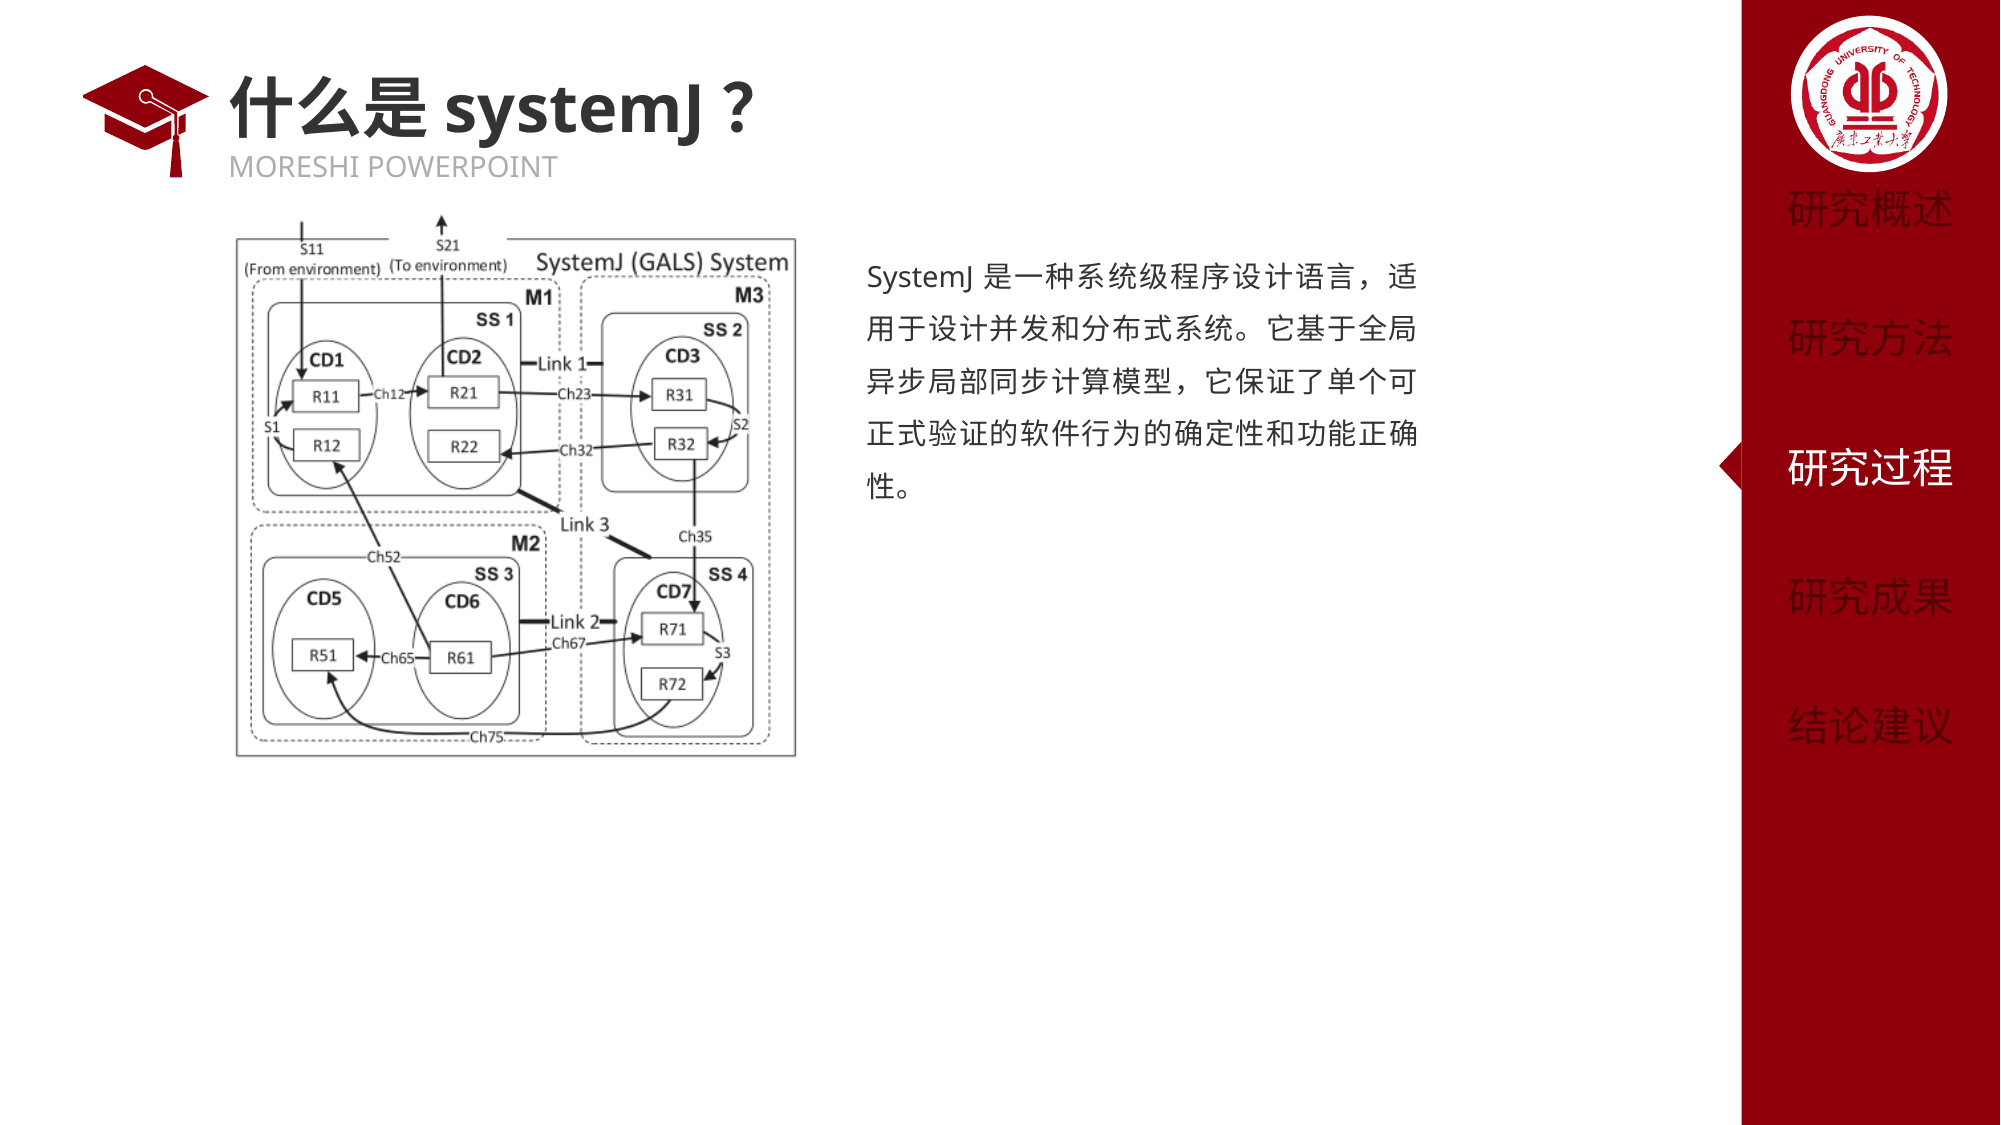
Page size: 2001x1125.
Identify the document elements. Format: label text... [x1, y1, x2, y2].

title 什么是systemJ？ [213, 55, 1077, 168]
text_box SystemJ是一种系统级程序设计语言，适用于设计并发和分布式系统。它基于全局异步局部同步计算模型，它保证了单个可正式验证的软件行为的确定性和功能正确性。 [852, 233, 1434, 511]
picture [179, 184, 852, 799]
picture [1794, 22, 1945, 168]
